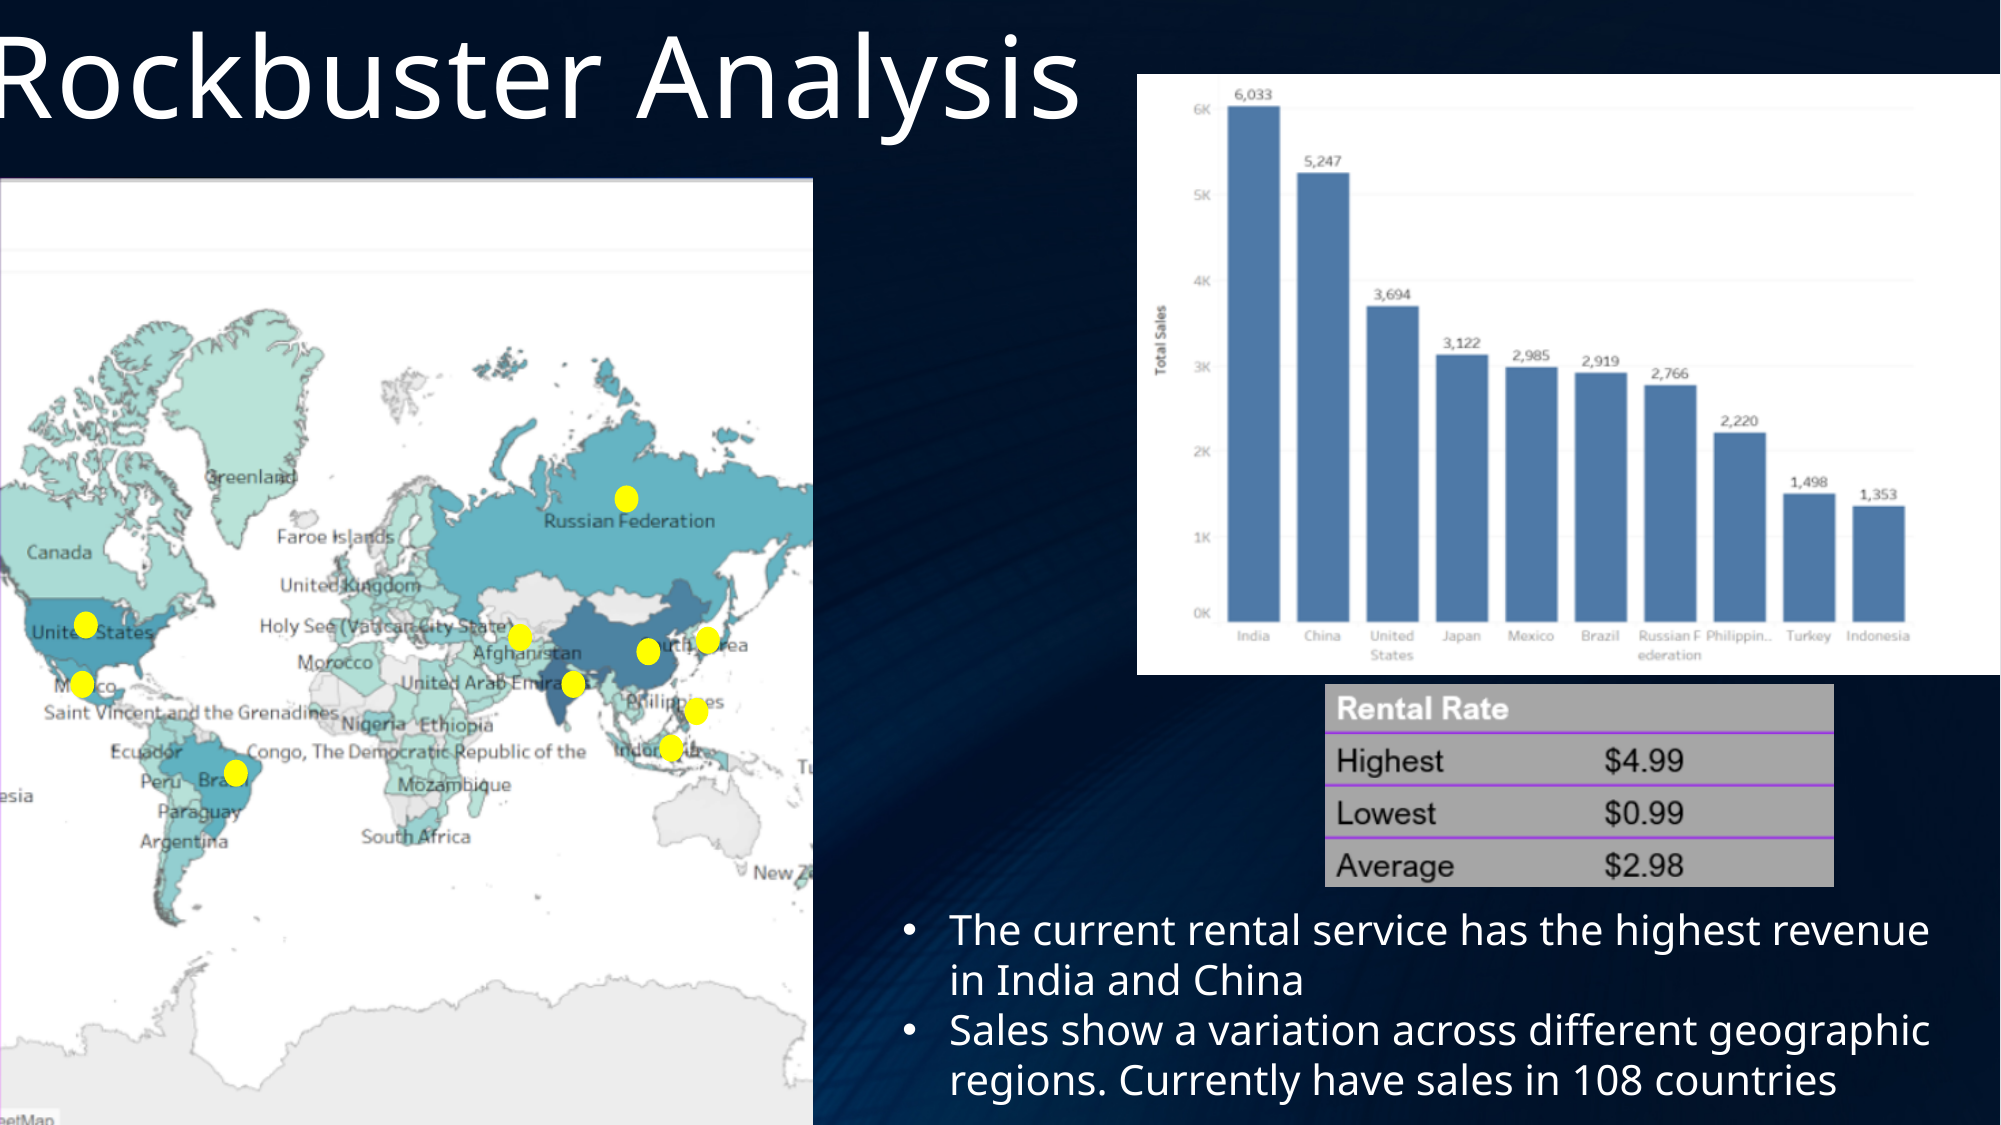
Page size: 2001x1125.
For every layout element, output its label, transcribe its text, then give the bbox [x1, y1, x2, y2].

text_box The current rental service has the highest revenue in India and China Sales show a variation across different geographic regions. Currently have sales in 108 countries [887, 896, 1946, 1125]
text_box Rockbuster Analysis [0, 0, 1100, 151]
picture [0, 0, 2001, 1125]
